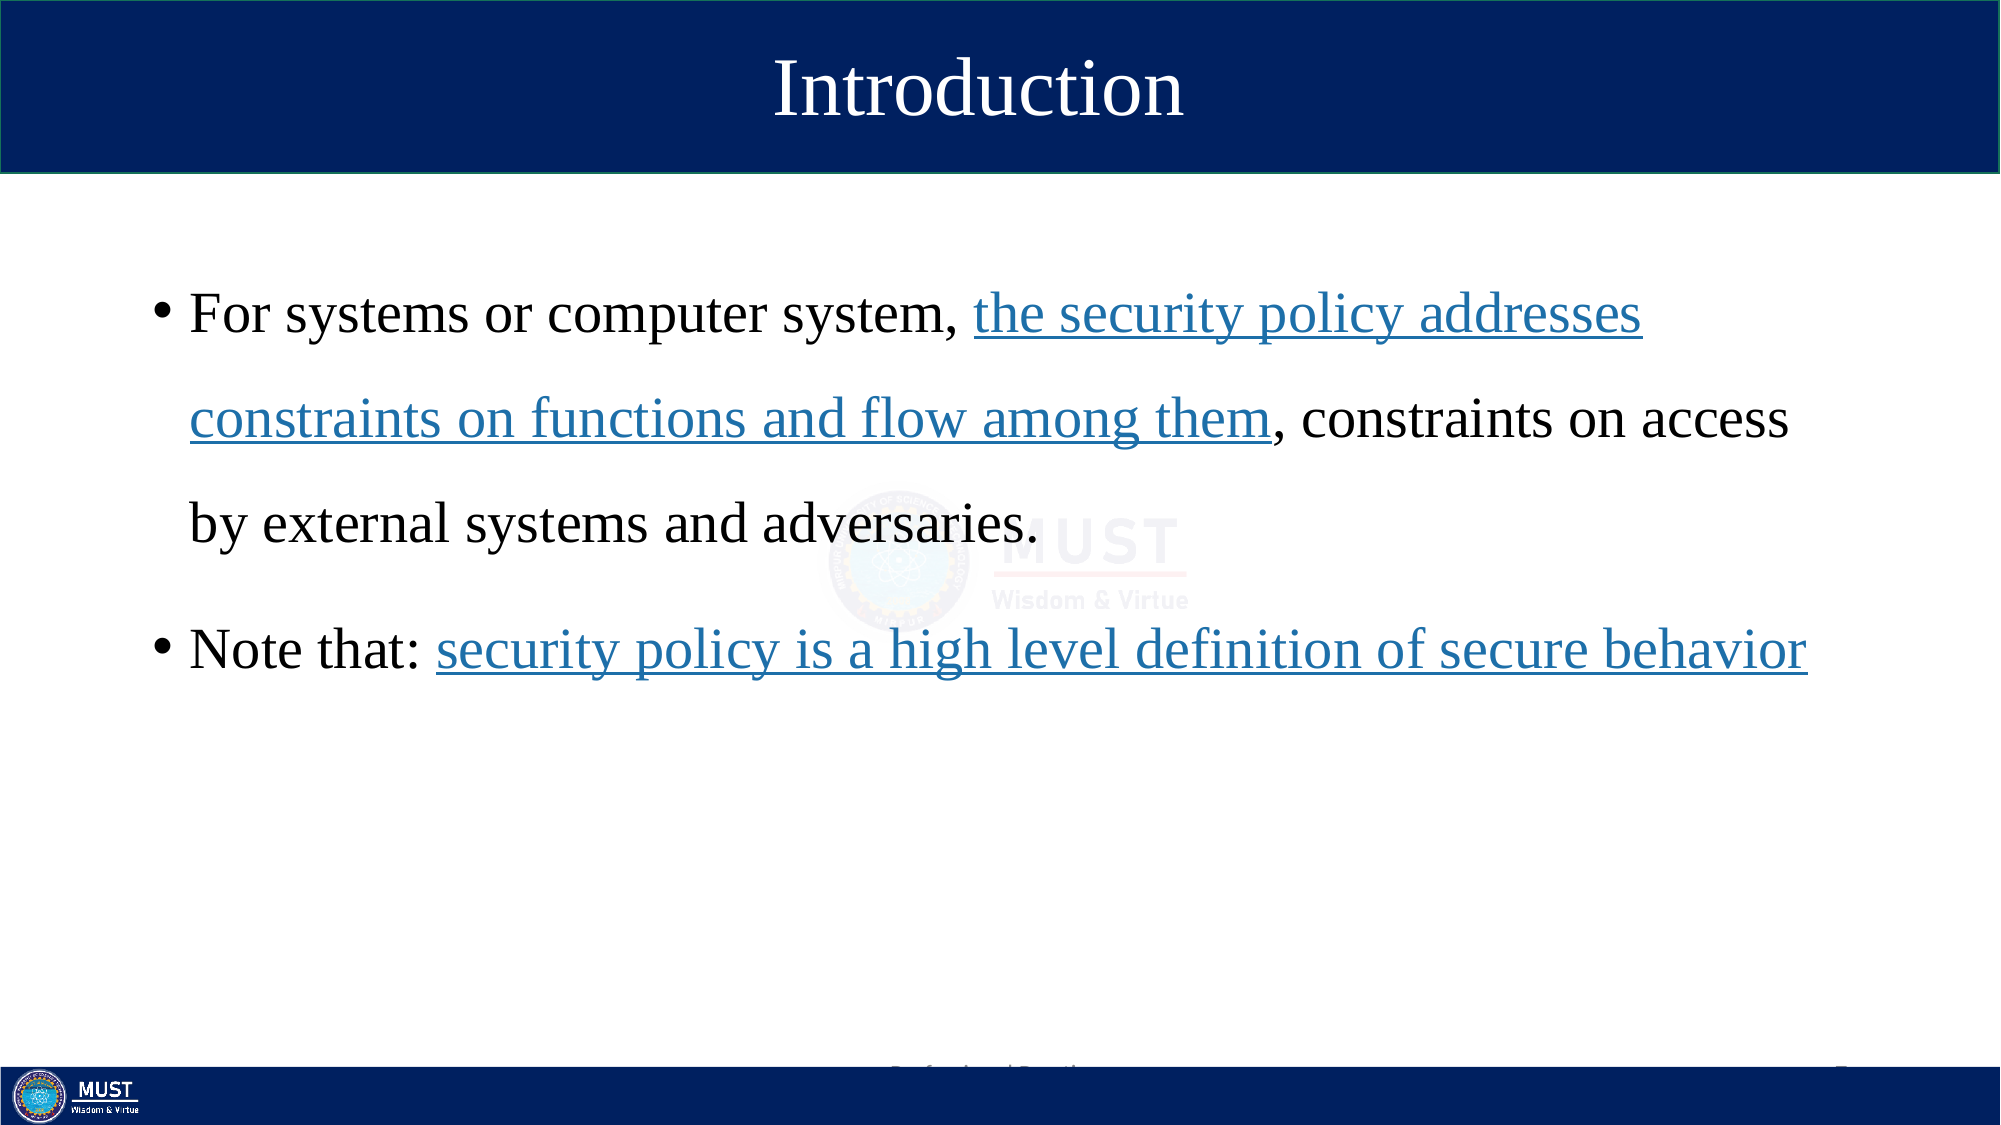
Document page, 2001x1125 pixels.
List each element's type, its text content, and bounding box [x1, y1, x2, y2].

footer Professional Practices [662, 1042, 1338, 1103]
text_box [139, 1066, 2000, 1125]
text_box [0, 0, 2000, 174]
picture [9, 1066, 139, 1125]
text_box [0, 1066, 9, 1125]
slide_number 7 [1412, 1042, 1863, 1103]
title Introduction [137, 2, 1863, 176]
list For systems or computer system, the security policy addresses constraints on functions and flow among them, constraints on access by external systems and adversaries. Note that: security policy is a high level definition of secure behavior [137, 231, 1863, 946]
